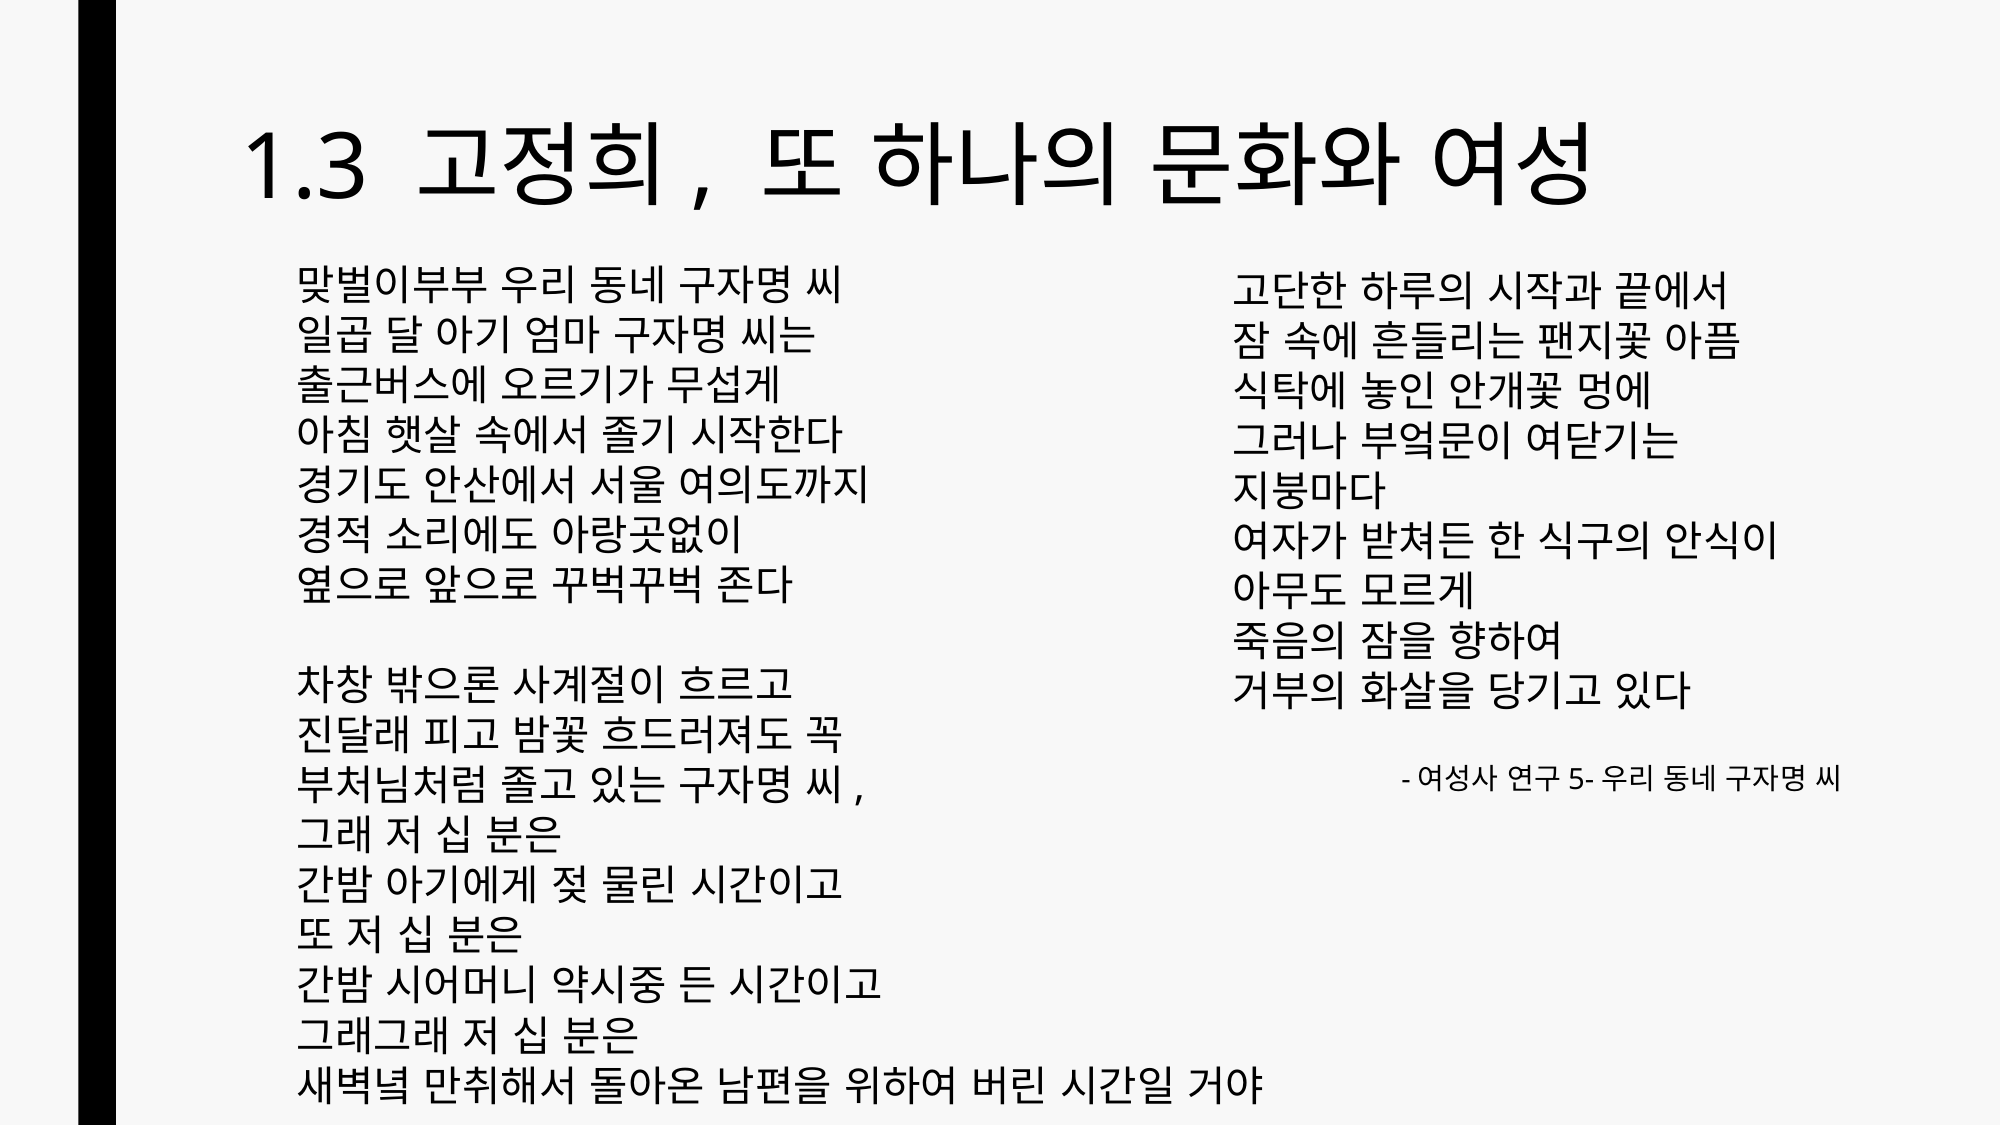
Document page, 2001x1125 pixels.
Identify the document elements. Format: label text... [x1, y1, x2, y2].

text_box 고단한 하루의 시작과 끝에서 잠 속에 흔들리는 팬지꽃 아픔 식탁에 놓인 안개꽃 멍에 그러나 부엌문이 여닫기는 지붕마다 여자가 받쳐든 한 식구의 안식이 아무도 모르게 죽음의 잠을 향하여 거부의 화살을 당기고 있다 -여성사 연구5-우리 동네 구자명 씨 [1218, 257, 1857, 803]
title 1.3 고정희, 또 하나의 문화와 여성 [225, 112, 1800, 357]
text_box 맞벌이부부 우리 동네 구자명 씨 일곱 달 아기 엄마 구자명 씨는 출근버스에 오르기가 무섭게 아침 햇살 속에서 졸기 시작한다 경기도 안산에서 서울 여의도까지 경적 소리에도 아랑곳없이 옆으로 앞으로 꾸벅꾸벅 존다 차창 밖으론 사계절이 흐르고 진달래 피고 밤꽃 흐드러져도 꼭 부처님처럼 졸고 있는 구자명 씨, 그래 저 십 분은 간밤 아기에게 젖 물린 시간이고 또 저 십 분은 간밤 시어머니 약시중 든 시간이고 그래그래 저 십 분은 새벽녘 만취해서 돌아온 남편을 위하여 버린 시간일 거야 [281, 251, 1332, 1117]
